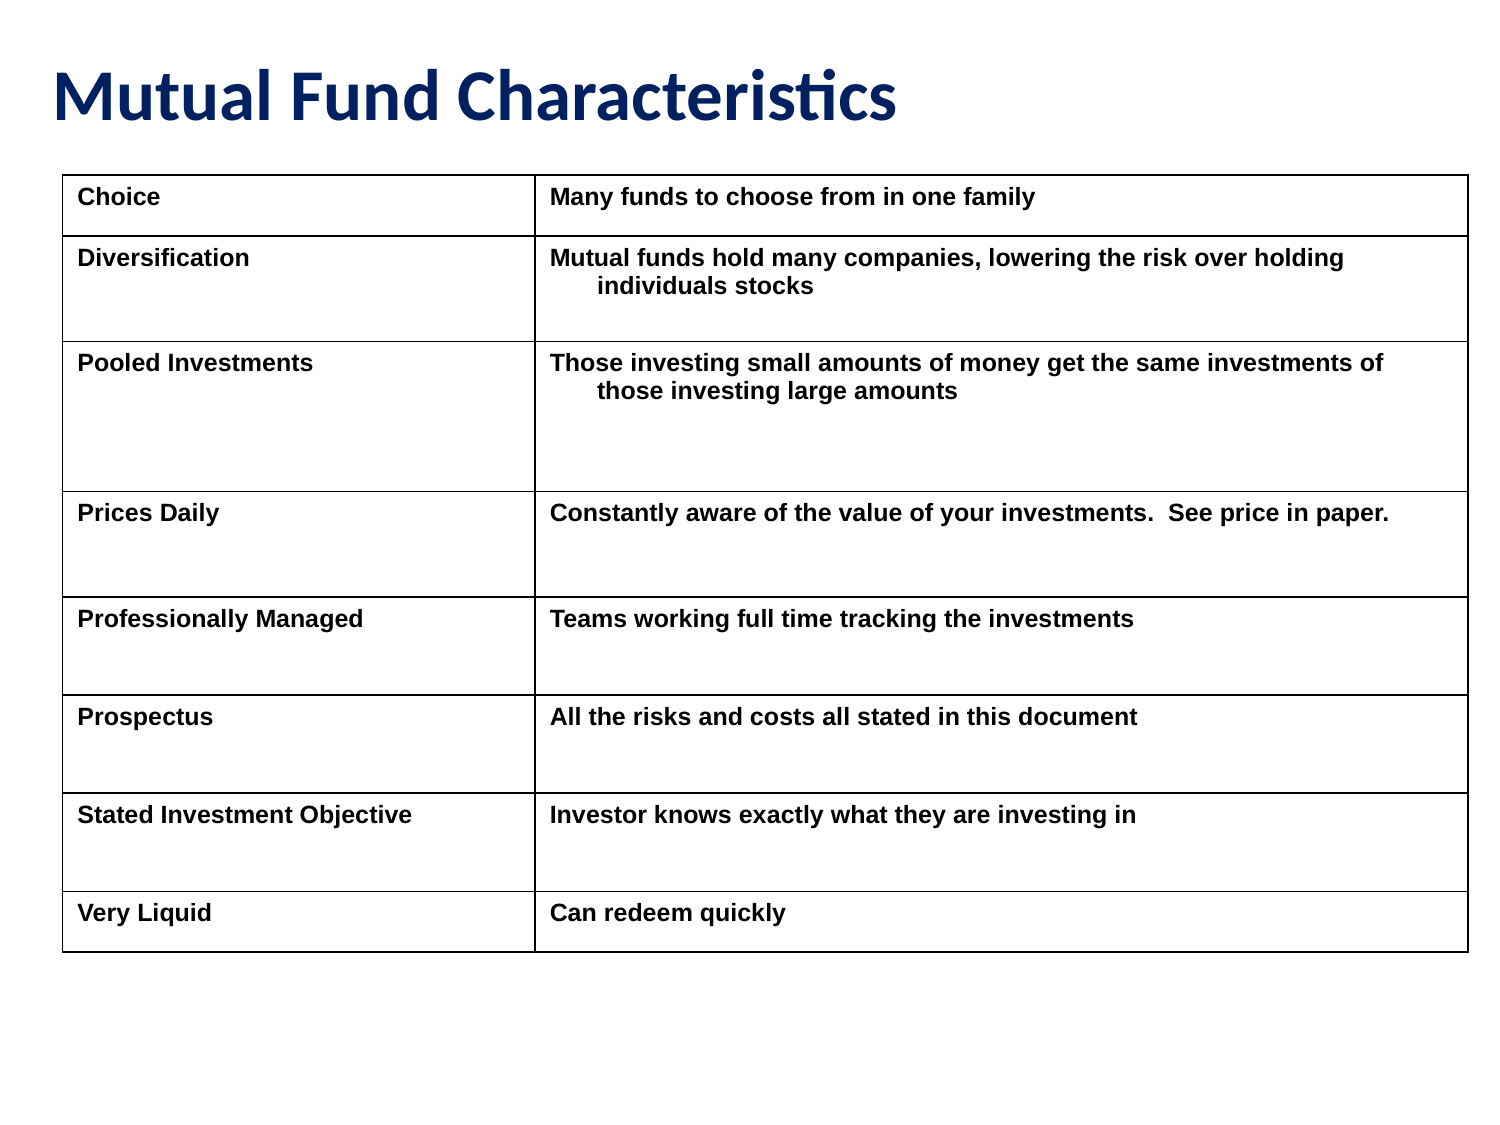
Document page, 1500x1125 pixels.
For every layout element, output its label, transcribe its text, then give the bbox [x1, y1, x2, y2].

table_cell Prices Daily [63, 492, 534, 596]
table_header Many funds to choose from in one family [536, 176, 1467, 235]
table_cell Those investing small amounts of money get the same investments of those investing large amounts [536, 342, 1467, 491]
table_cell Professionally Managed [63, 598, 534, 694]
table_cell Very Liquid [63, 892, 534, 951]
table_cell Can redeem quickly [536, 892, 1467, 951]
table_cell Teams working full time tracking the investments [536, 598, 1467, 694]
title Mutual Fund Characteristics [37, 62, 1313, 121]
table_cell Pooled Investments [63, 342, 534, 491]
table_cell Investor knows exactly what they are investing in [536, 794, 1467, 891]
table_header Choice [63, 176, 534, 235]
table_cell Prospectus [63, 696, 534, 792]
table_cell All the risks and costs all stated in this document [536, 696, 1467, 792]
table_cell Diversification [63, 237, 534, 341]
table_cell Stated Investment Objective [63, 794, 534, 891]
table_cell Constantly aware of the value of your investments. See price in paper. [536, 492, 1467, 596]
table_cell Mutual funds hold many companies, lowering the risk over holding individuals stocks [536, 237, 1467, 341]
